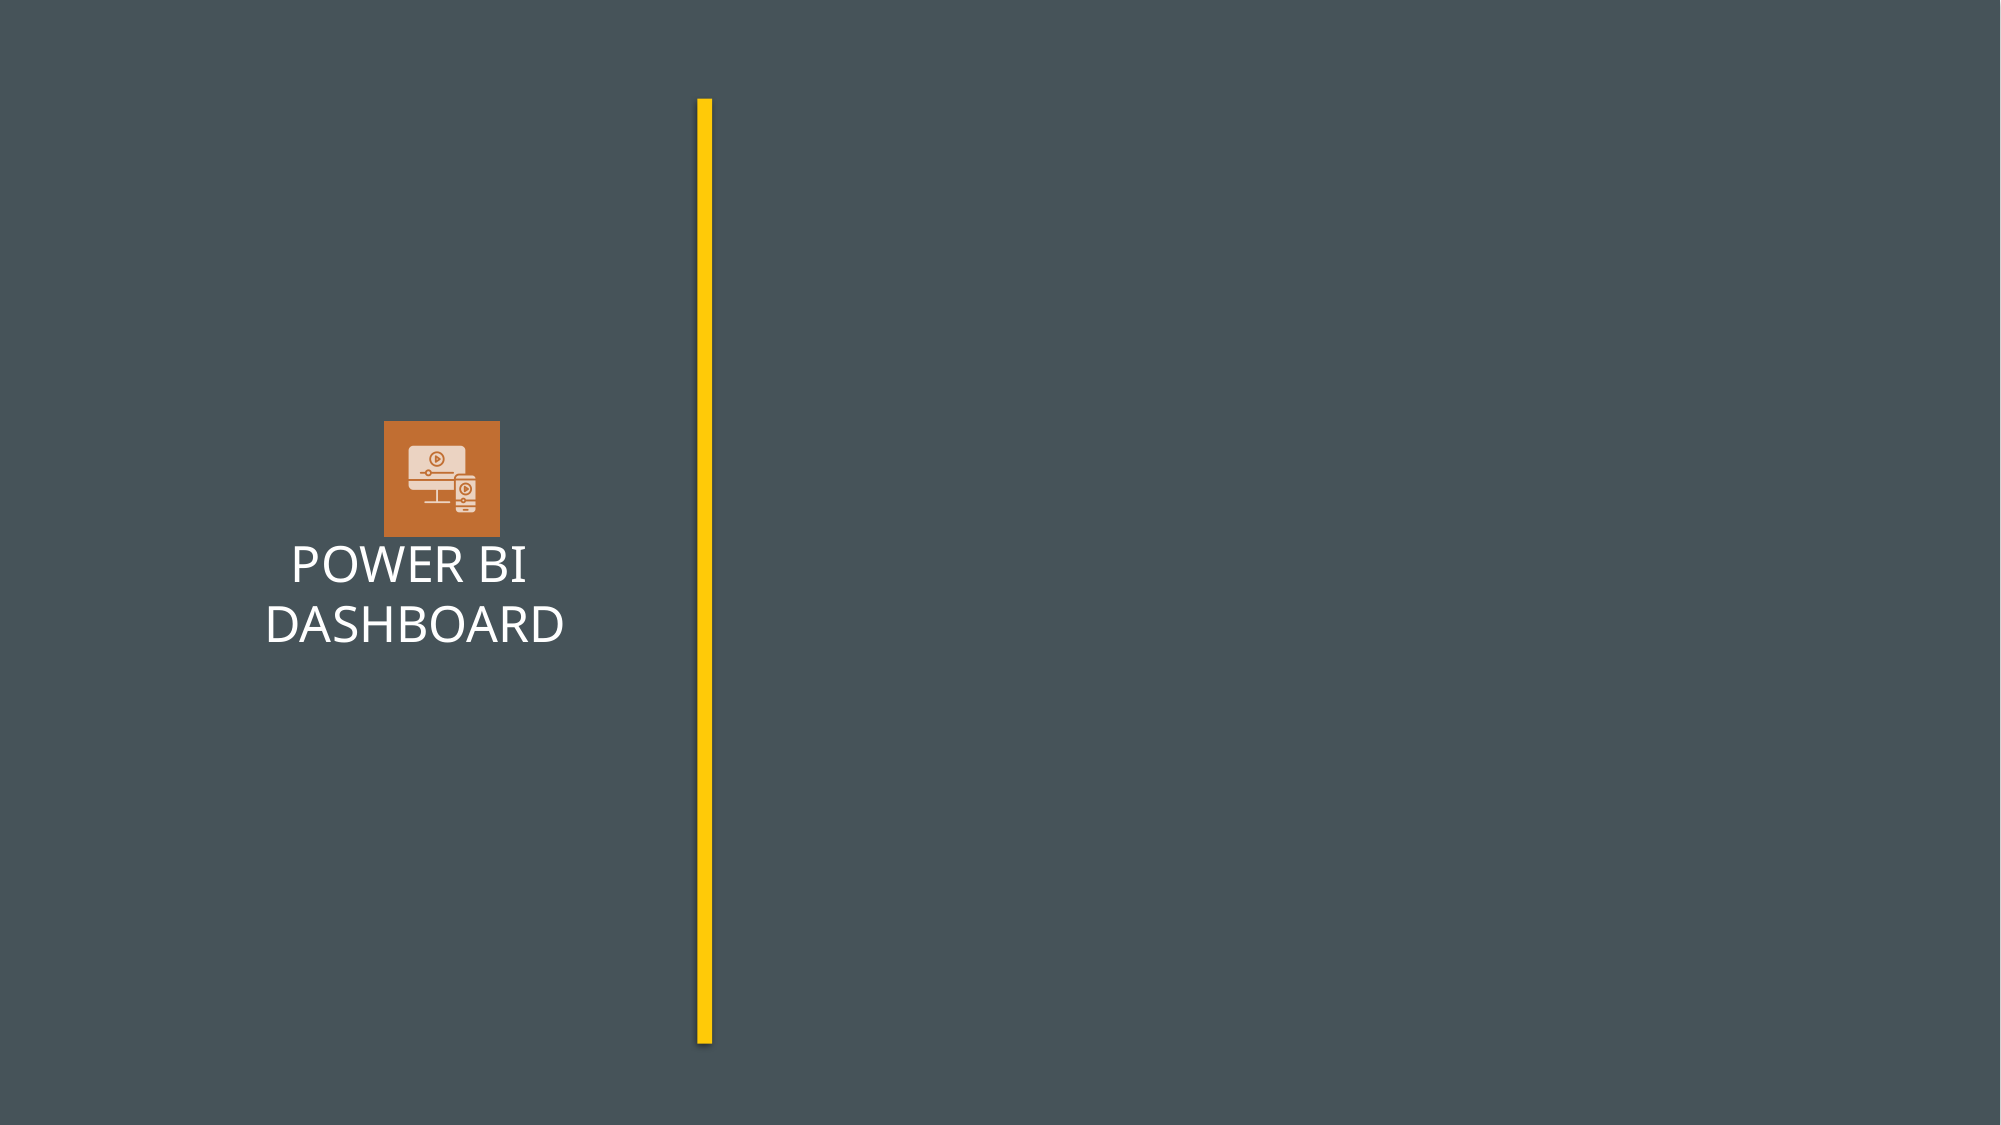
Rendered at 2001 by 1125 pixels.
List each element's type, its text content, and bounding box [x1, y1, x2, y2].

title POWER BI DASHBOARD [167, 421, 665, 704]
picture [383, 420, 500, 537]
